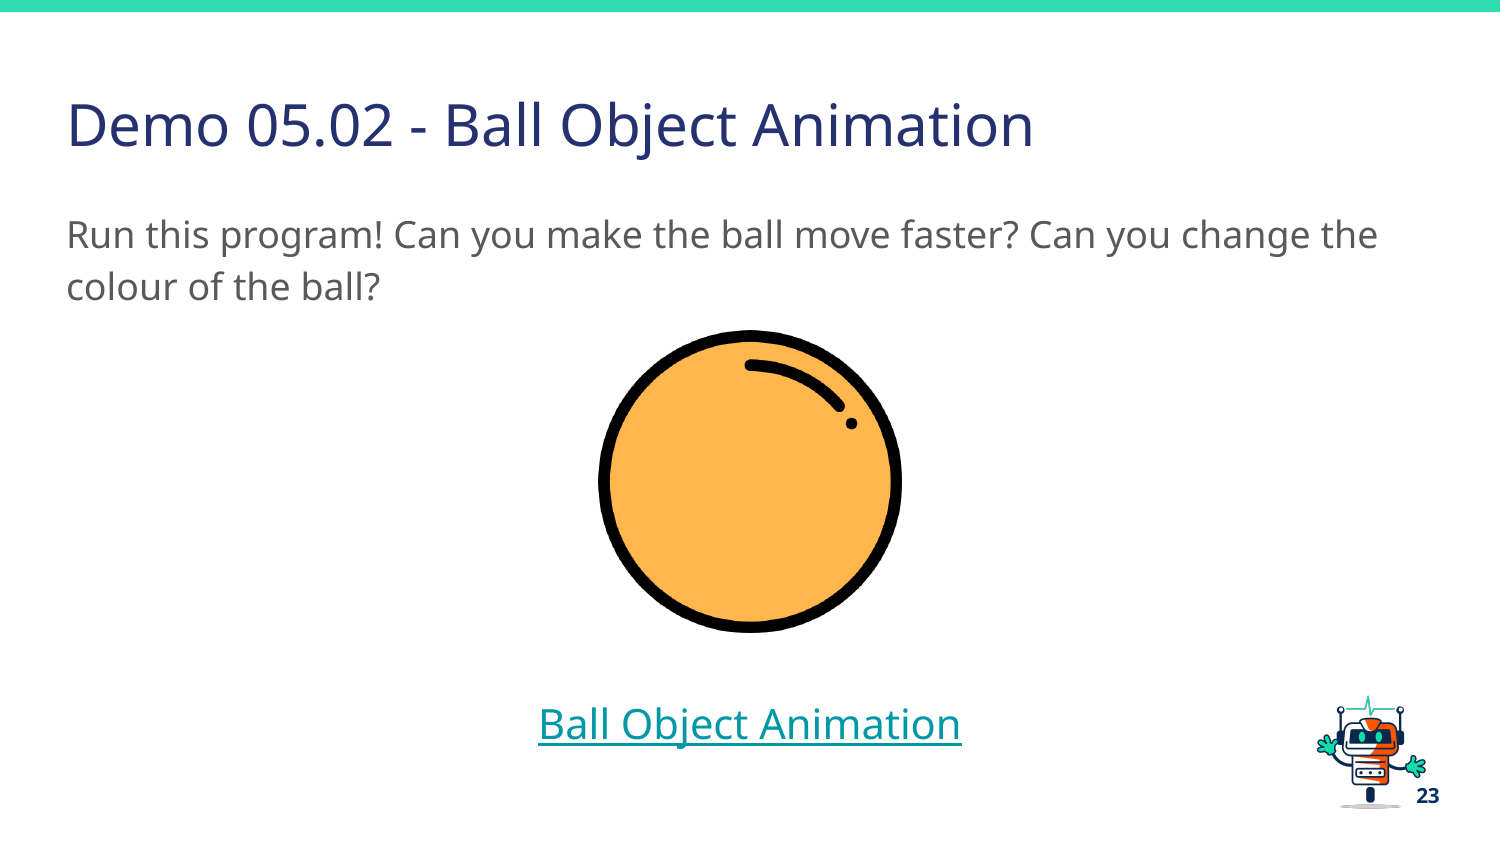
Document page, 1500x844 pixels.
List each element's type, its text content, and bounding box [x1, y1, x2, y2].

picture [598, 330, 902, 633]
list Run this program! Can you make the ball move faster? Can you change the colour of the ball? [51, 189, 1449, 331]
title Demo 05.02 - Ball Object Animation [51, 72, 1449, 167]
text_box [1309, 687, 1456, 830]
text_box Ball Object Animation [62, 682, 1438, 770]
